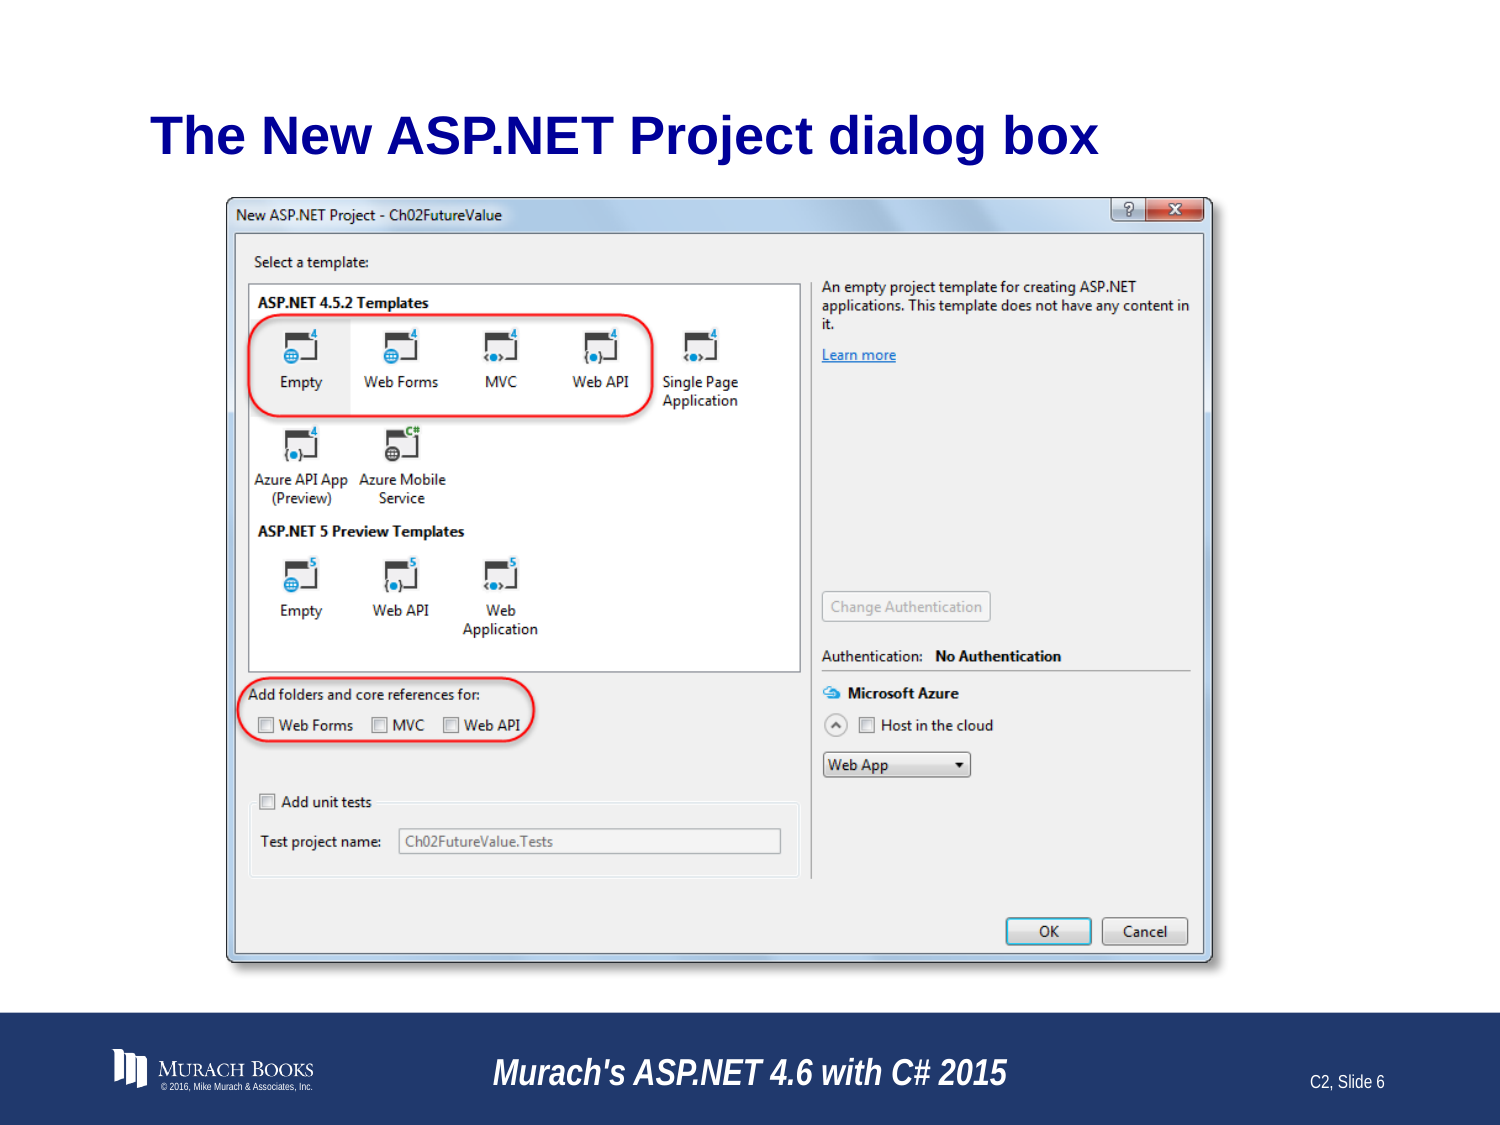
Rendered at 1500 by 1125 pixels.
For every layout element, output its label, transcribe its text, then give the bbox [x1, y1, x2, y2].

footer © 2016, Mike Murach & Associates, Inc. [12, 1025, 463, 1100]
picture [226, 197, 1213, 963]
slide_number C2, Slide 6 [1087, 1025, 1400, 1100]
slide_number Murach's ASP.NET 4.6 with C# 2015 [463, 1025, 1050, 1100]
title The New ASP.NET Project dialog box [150, 99, 1350, 166]
